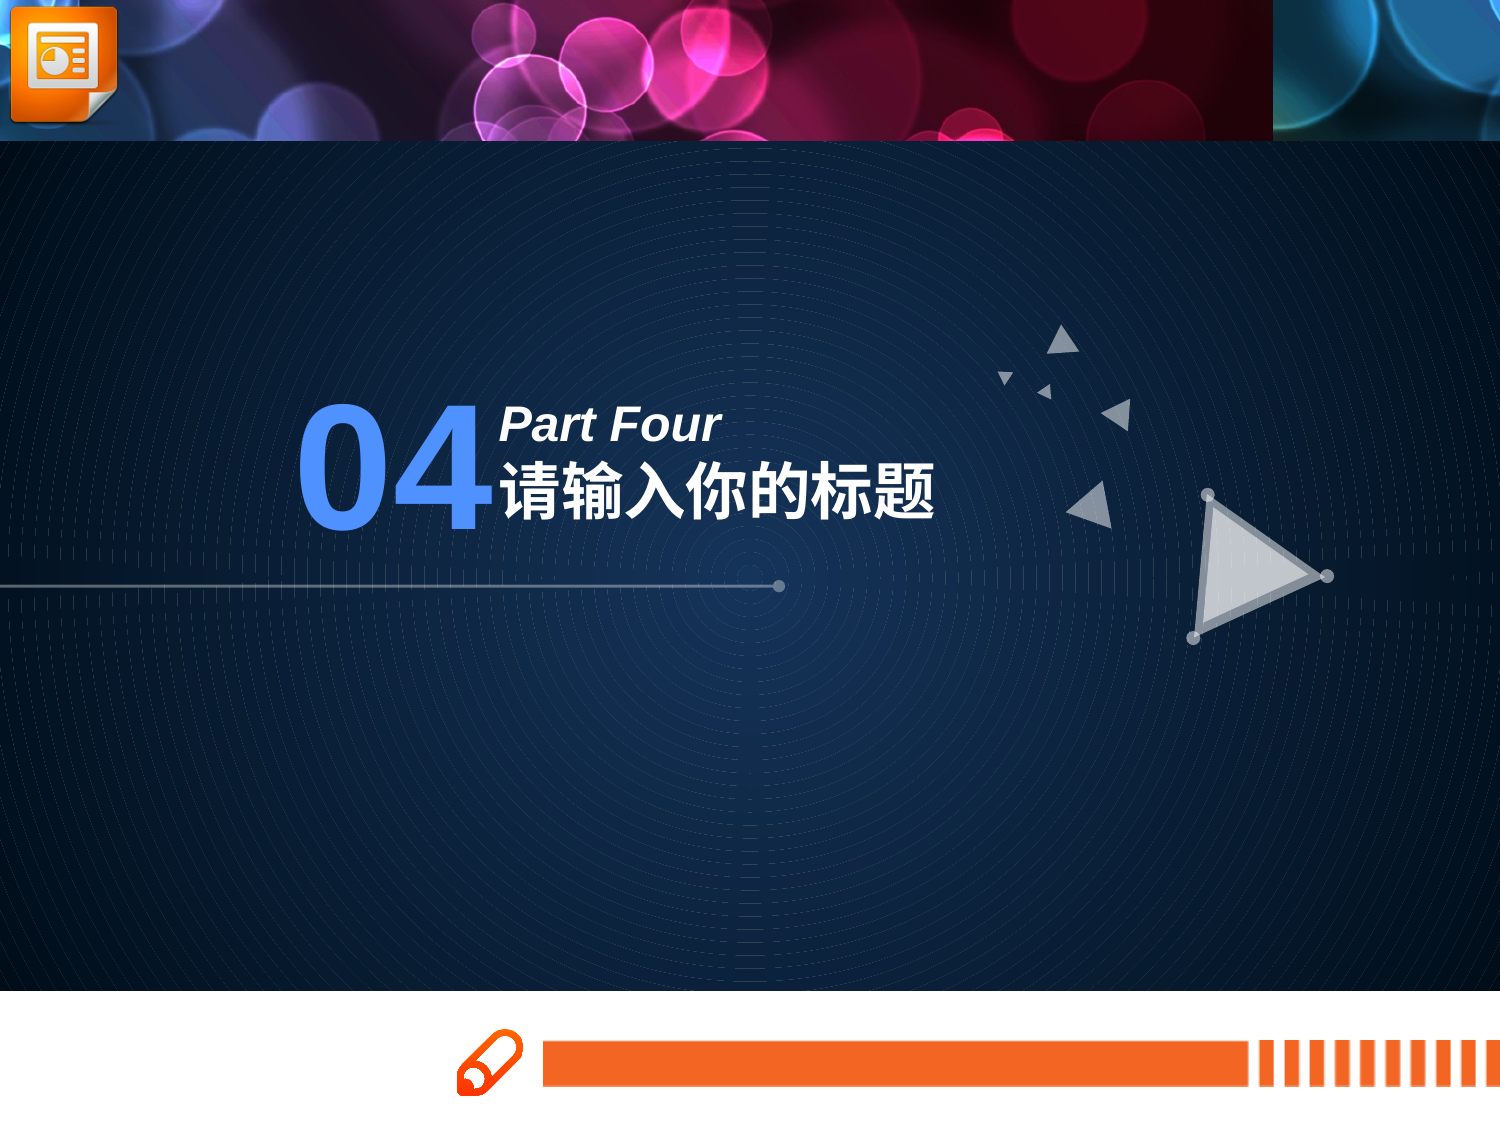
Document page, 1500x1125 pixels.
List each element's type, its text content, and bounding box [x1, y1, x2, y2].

picture [0, 0, 1500, 141]
text_box Part Four [487, 385, 747, 458]
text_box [969, 362, 1352, 628]
picture [543, 1040, 1500, 1087]
text_box 04 [293, 350, 494, 566]
text_box 请输入你的标题 [487, 446, 964, 533]
